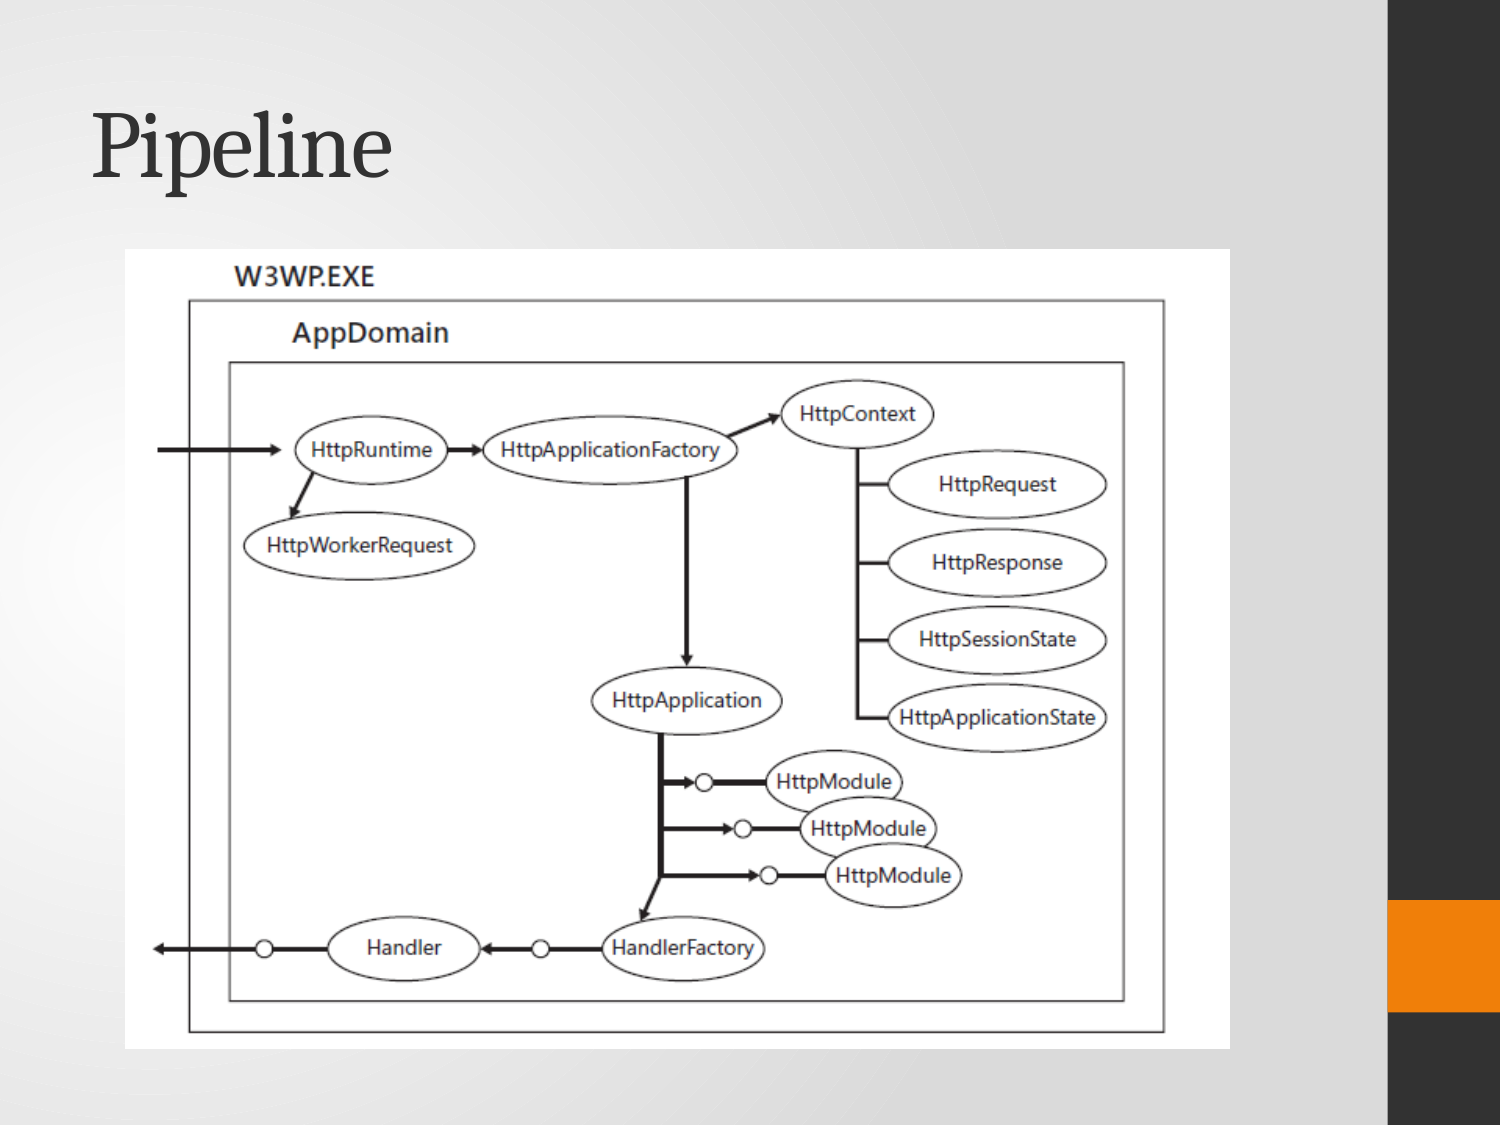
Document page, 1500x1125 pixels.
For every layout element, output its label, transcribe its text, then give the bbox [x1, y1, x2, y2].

picture [124, 249, 1231, 1049]
title Pipeline [75, 45, 1325, 233]
